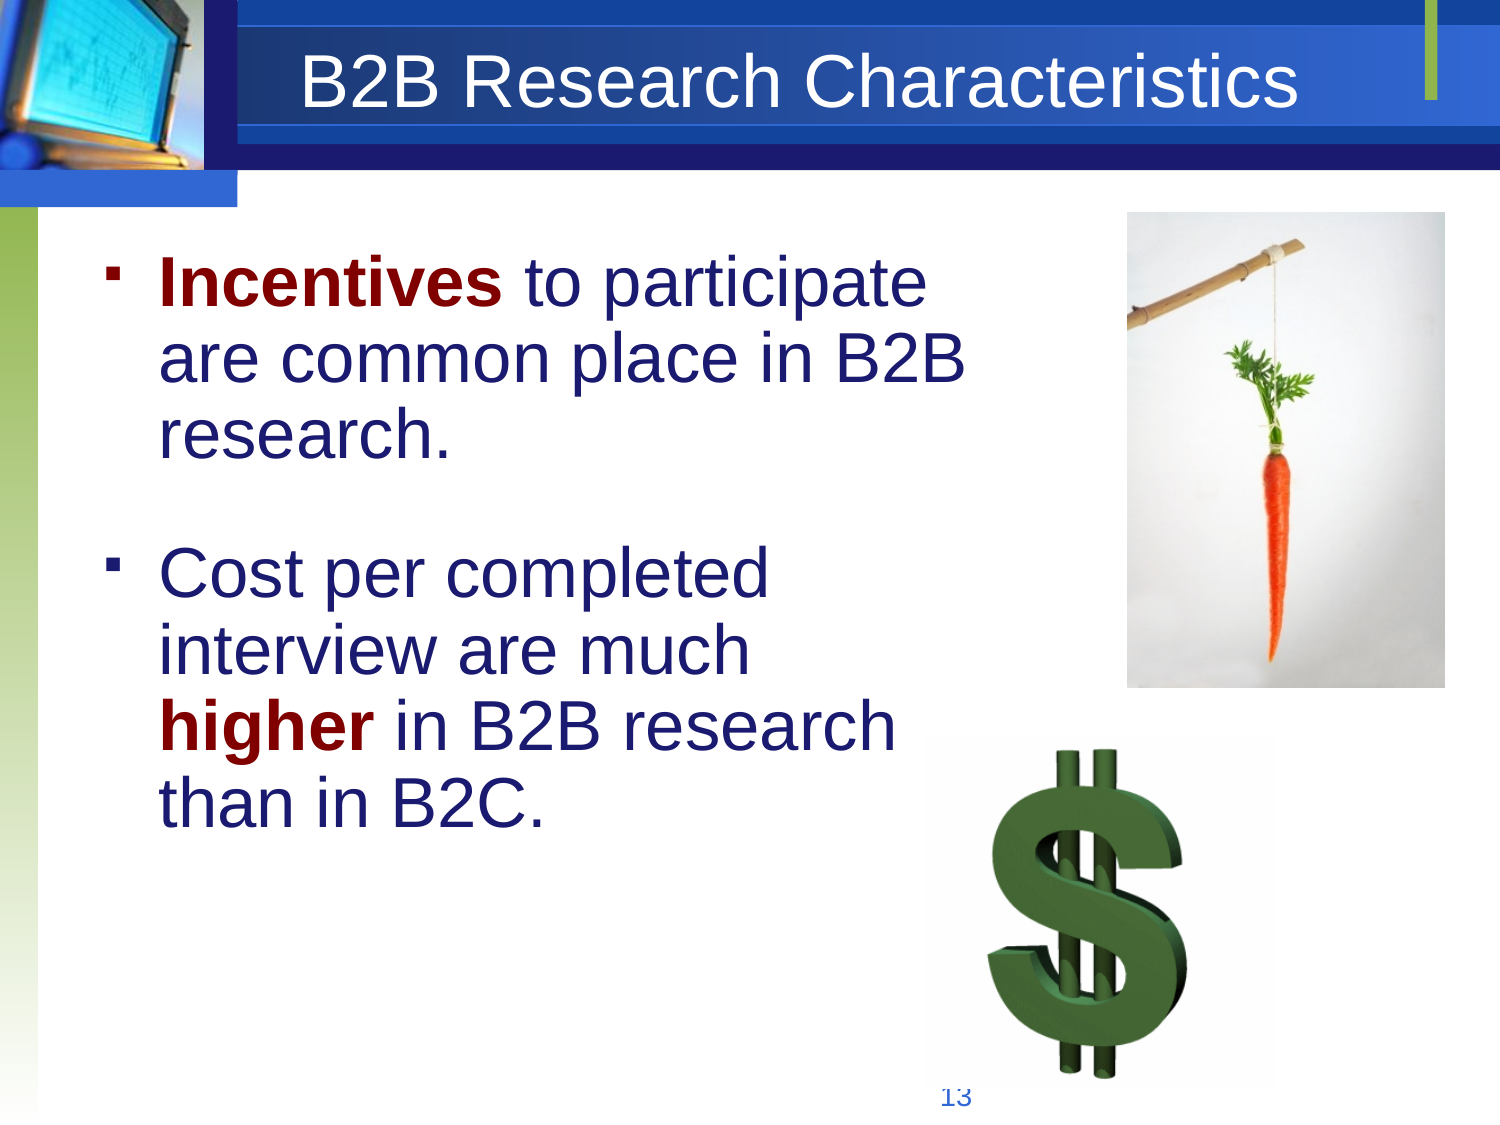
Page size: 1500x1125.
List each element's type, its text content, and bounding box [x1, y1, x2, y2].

title B2B Research Characteristics [237, 33, 1363, 122]
slide_number 13 [512, 1076, 988, 1111]
picture [0, 0, 204, 169]
list Incentives to participate are common place in B2B research. Cost per completed interview are much higher in B2B research than in B2C. [87, 237, 1001, 1076]
picture [1127, 212, 1446, 688]
picture [924, 737, 1277, 1089]
